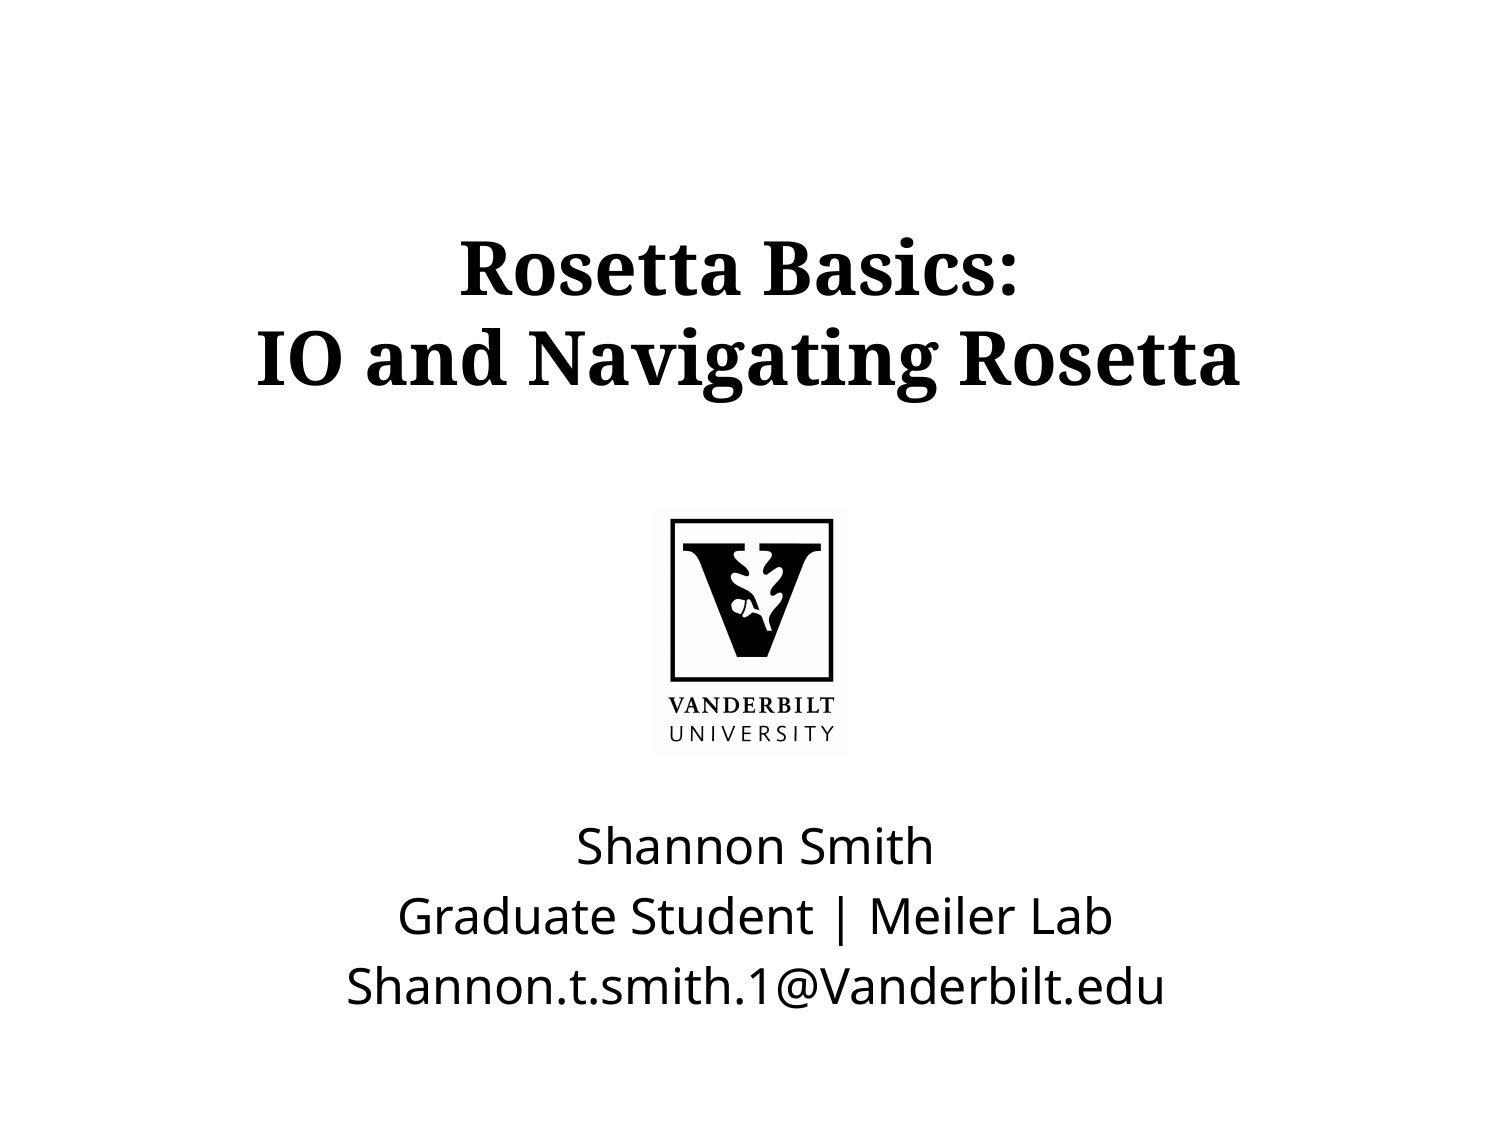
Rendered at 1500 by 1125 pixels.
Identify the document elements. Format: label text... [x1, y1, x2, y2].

text_box Rosetta Basics: IO and Navigating Rosetta [112, 189, 1388, 432]
subtitle Shannon Smith Graduate Student | Meiler Lab Shannon.t.smith.1@Vanderbilt.edu [225, 807, 1275, 883]
picture [652, 506, 848, 758]
